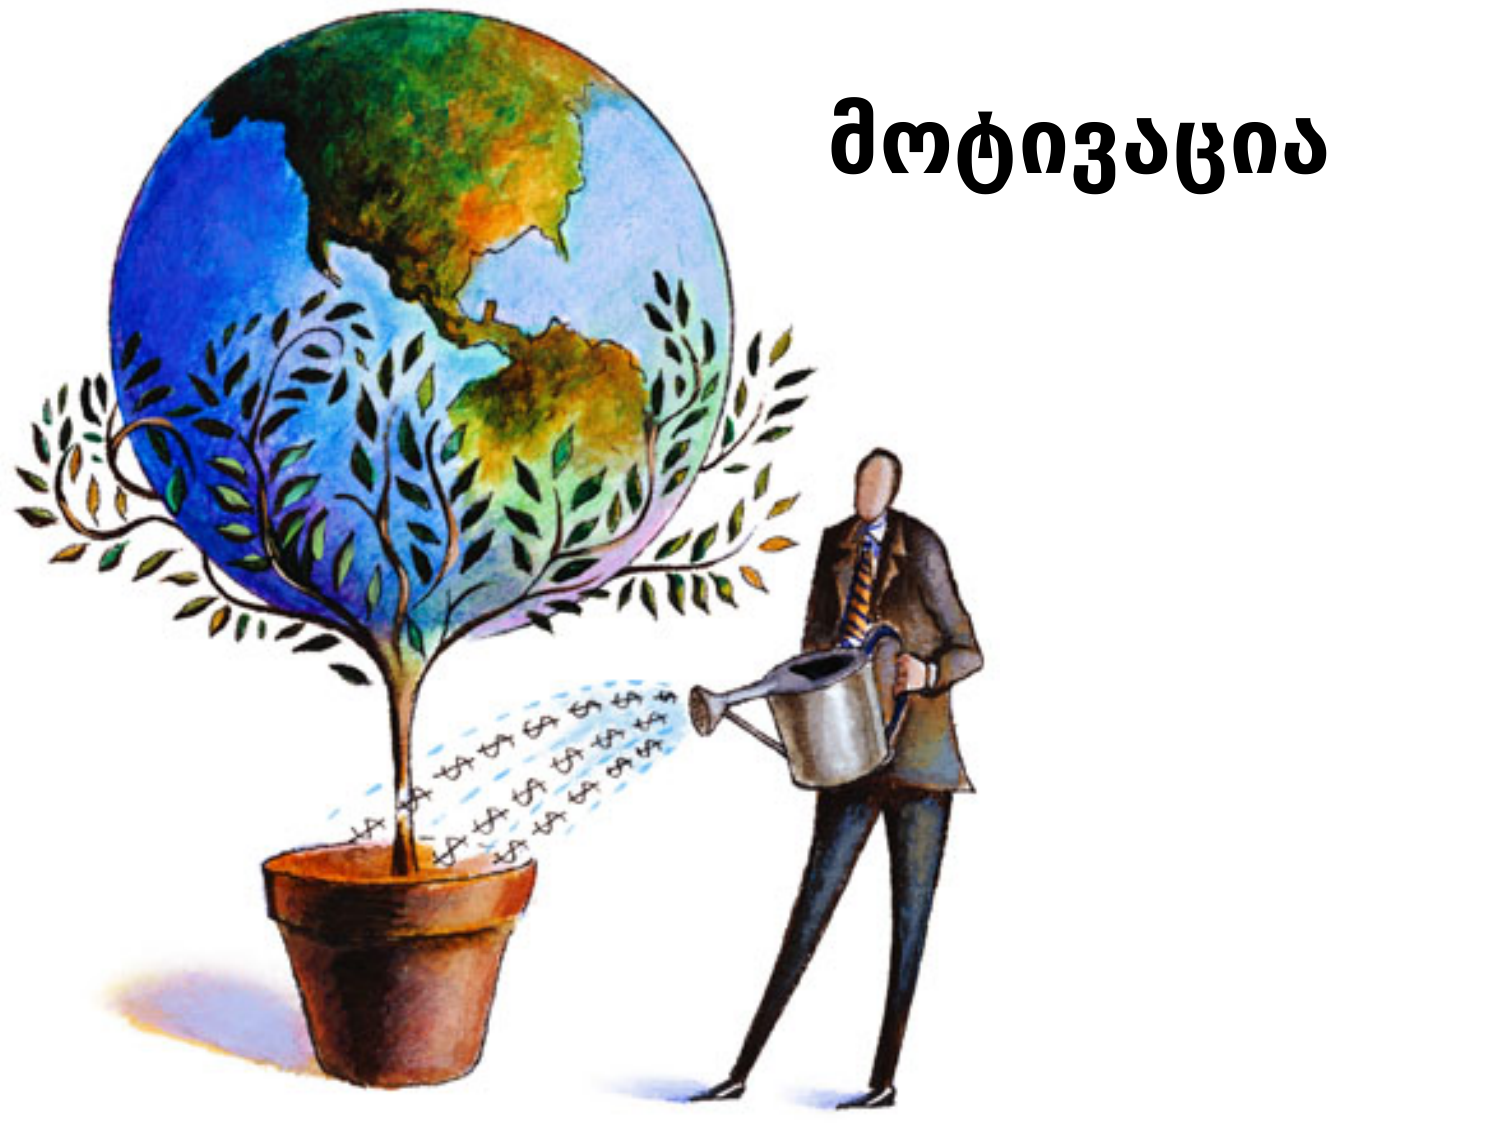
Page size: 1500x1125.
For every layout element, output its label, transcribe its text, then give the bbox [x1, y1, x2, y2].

picture [0, 0, 1001, 1125]
text_box მოტივაცია [1006, 74, 1500, 290]
